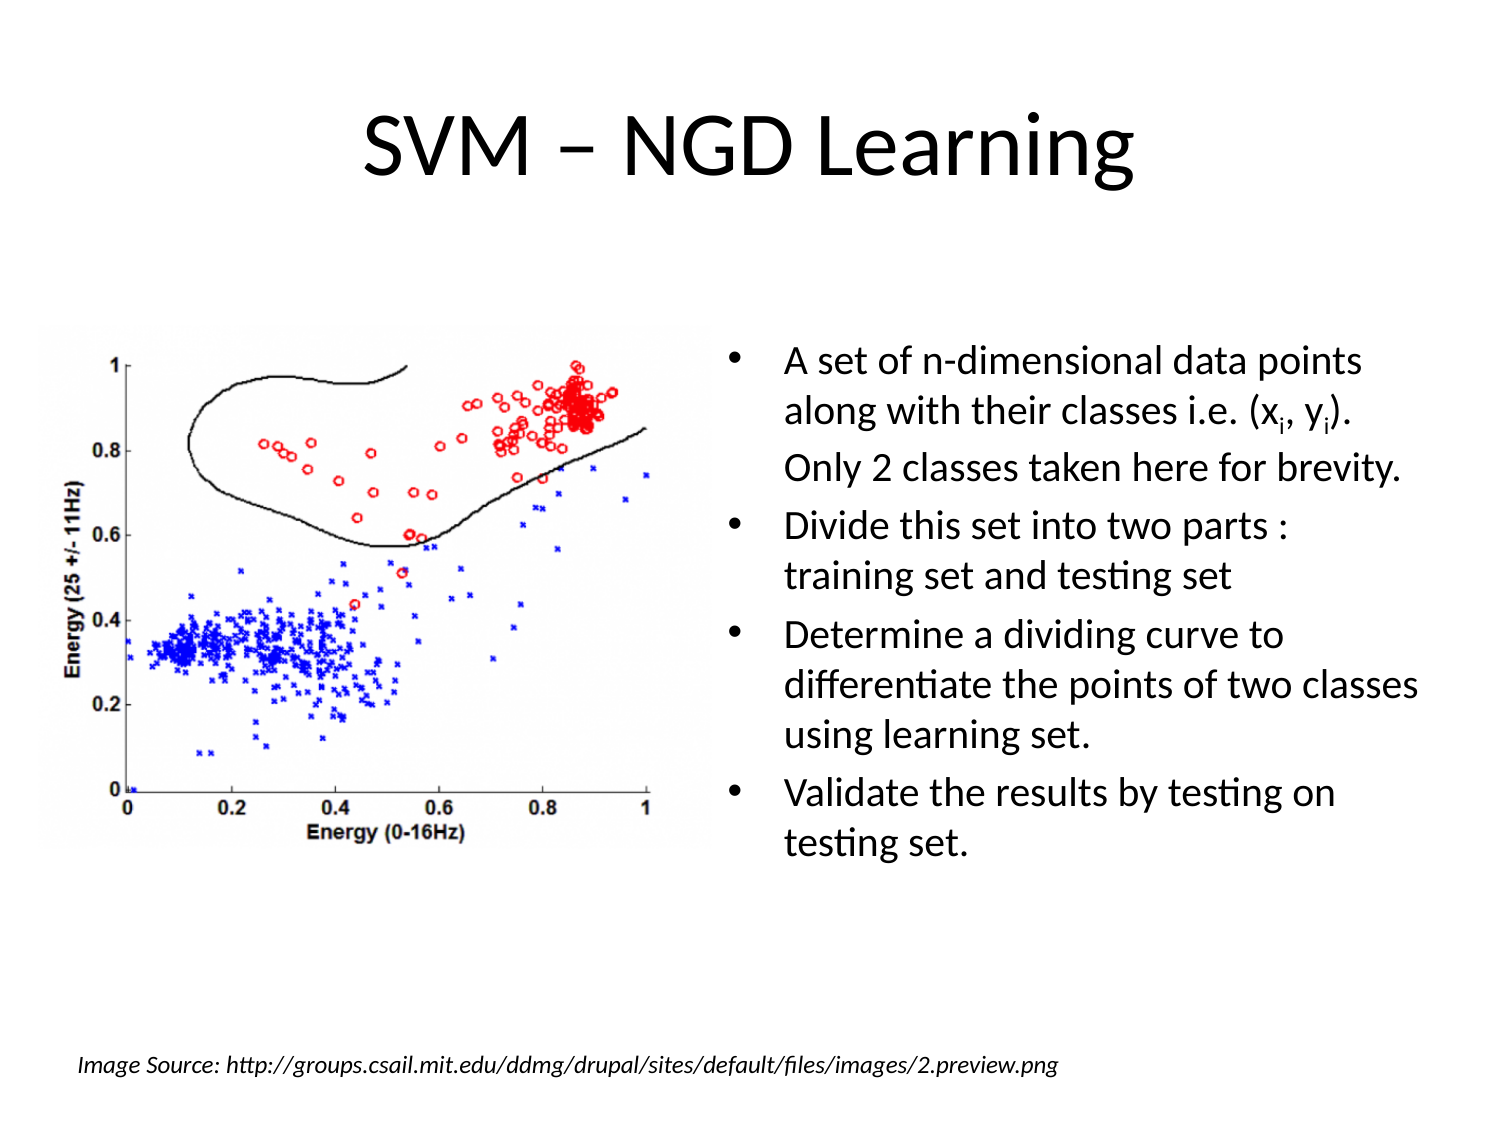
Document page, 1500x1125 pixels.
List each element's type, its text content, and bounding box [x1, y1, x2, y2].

text_box Image Source: http://groups.csail.mit.edu/ddmg/drupal/sites/default/files/images/2.preview.png [62, 1041, 1225, 1086]
picture [37, 324, 713, 850]
title SVM – NGD Learning [75, 45, 1425, 233]
list A set of n-dimensional data points along with their classes i.e. (xi, yi). Only 2 classes taken here for brevity. Divide this set into two parts : training set and testing set Determine a dividing curve to differentiate the points of two classes using learning set. Validate the results by testing on testing set. [712, 324, 1438, 1125]
